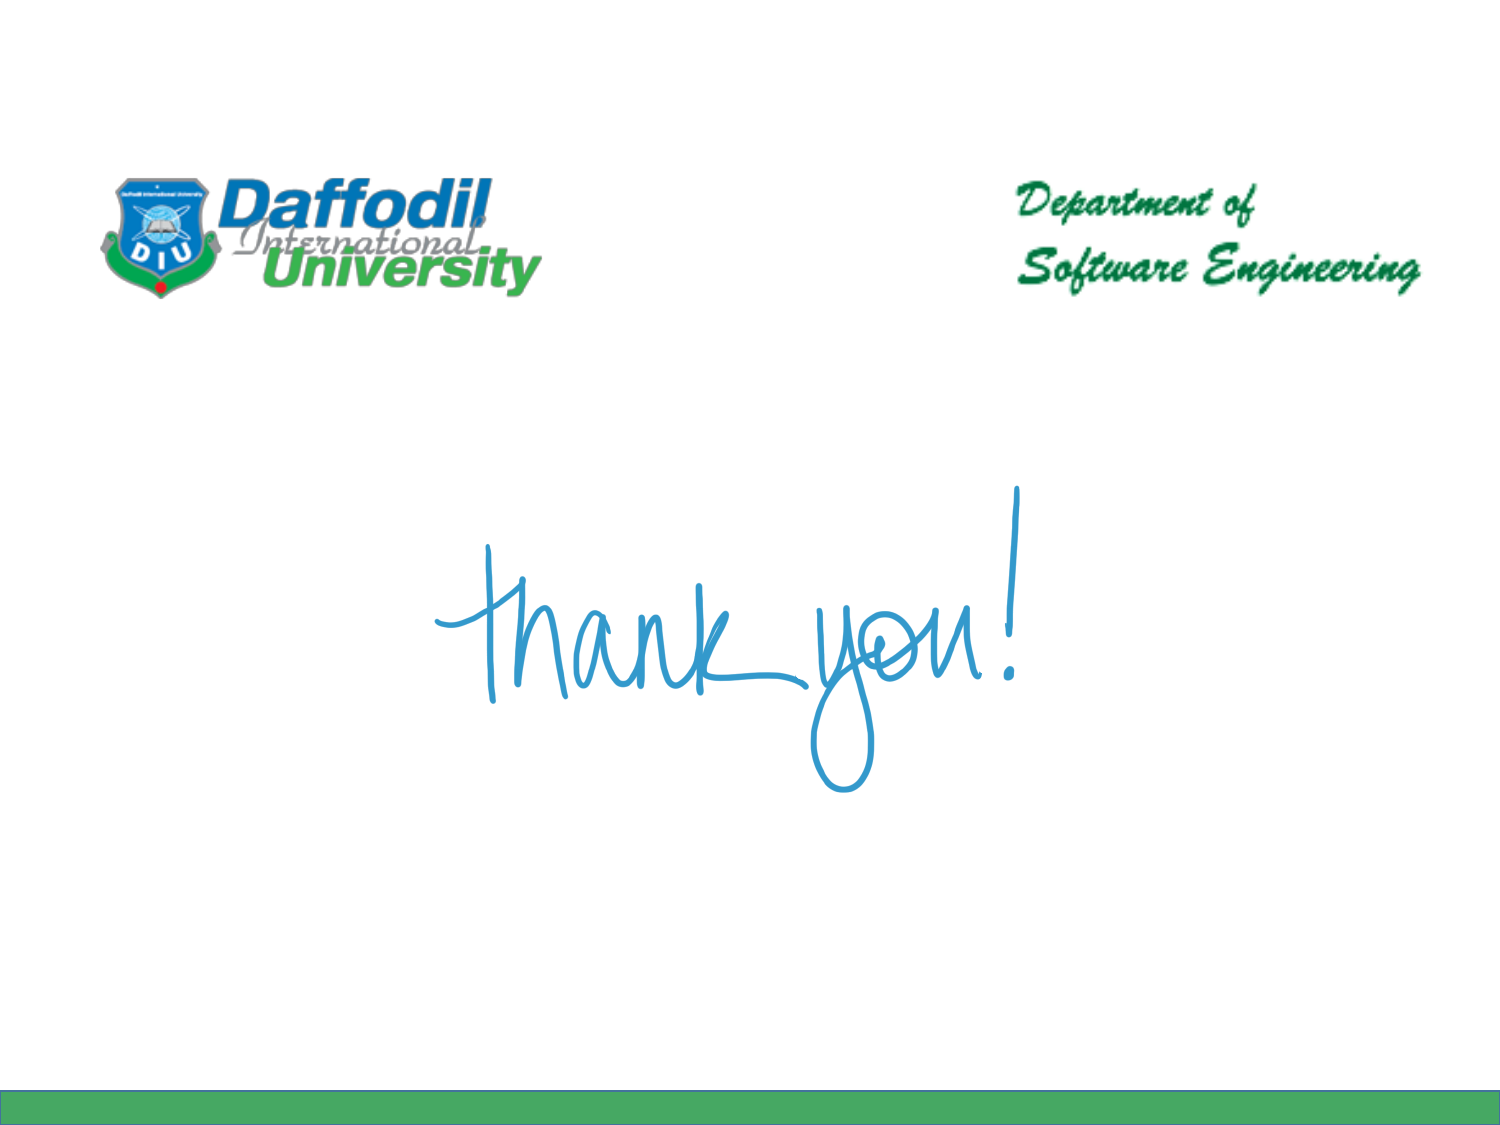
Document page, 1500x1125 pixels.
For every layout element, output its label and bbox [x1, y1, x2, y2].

picture [434, 485, 1020, 793]
picture [1004, 172, 1482, 319]
picture [96, 172, 547, 304]
